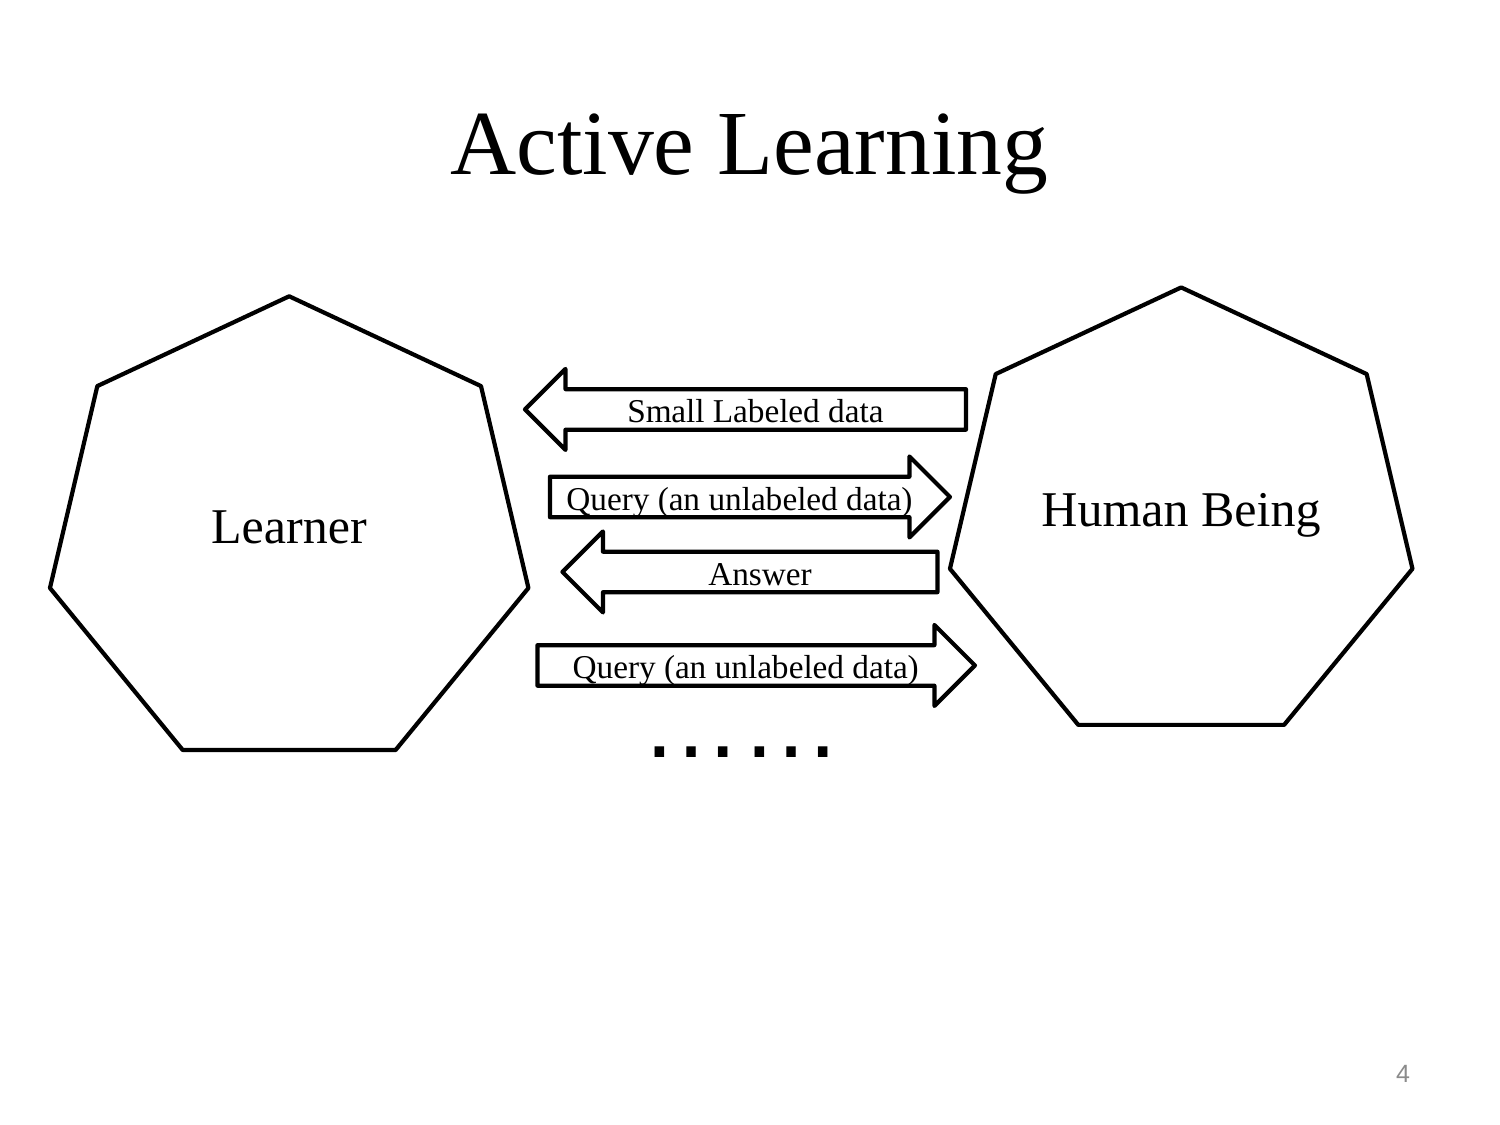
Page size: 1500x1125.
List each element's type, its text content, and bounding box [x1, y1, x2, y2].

title Active Learning [112, 62, 1388, 213]
slide_number 4 [1074, 1042, 1425, 1103]
text_box Small Labeled data [522, 366, 969, 452]
text_box Query (an unlabeled data) [535, 622, 963, 650]
text_box …… [462, 650, 1021, 785]
text_box Answer [560, 529, 940, 615]
text_box Human Being [947, 285, 1415, 727]
text_box Learner [47, 294, 531, 753]
text_box Query (an unlabeled data) [547, 454, 953, 540]
